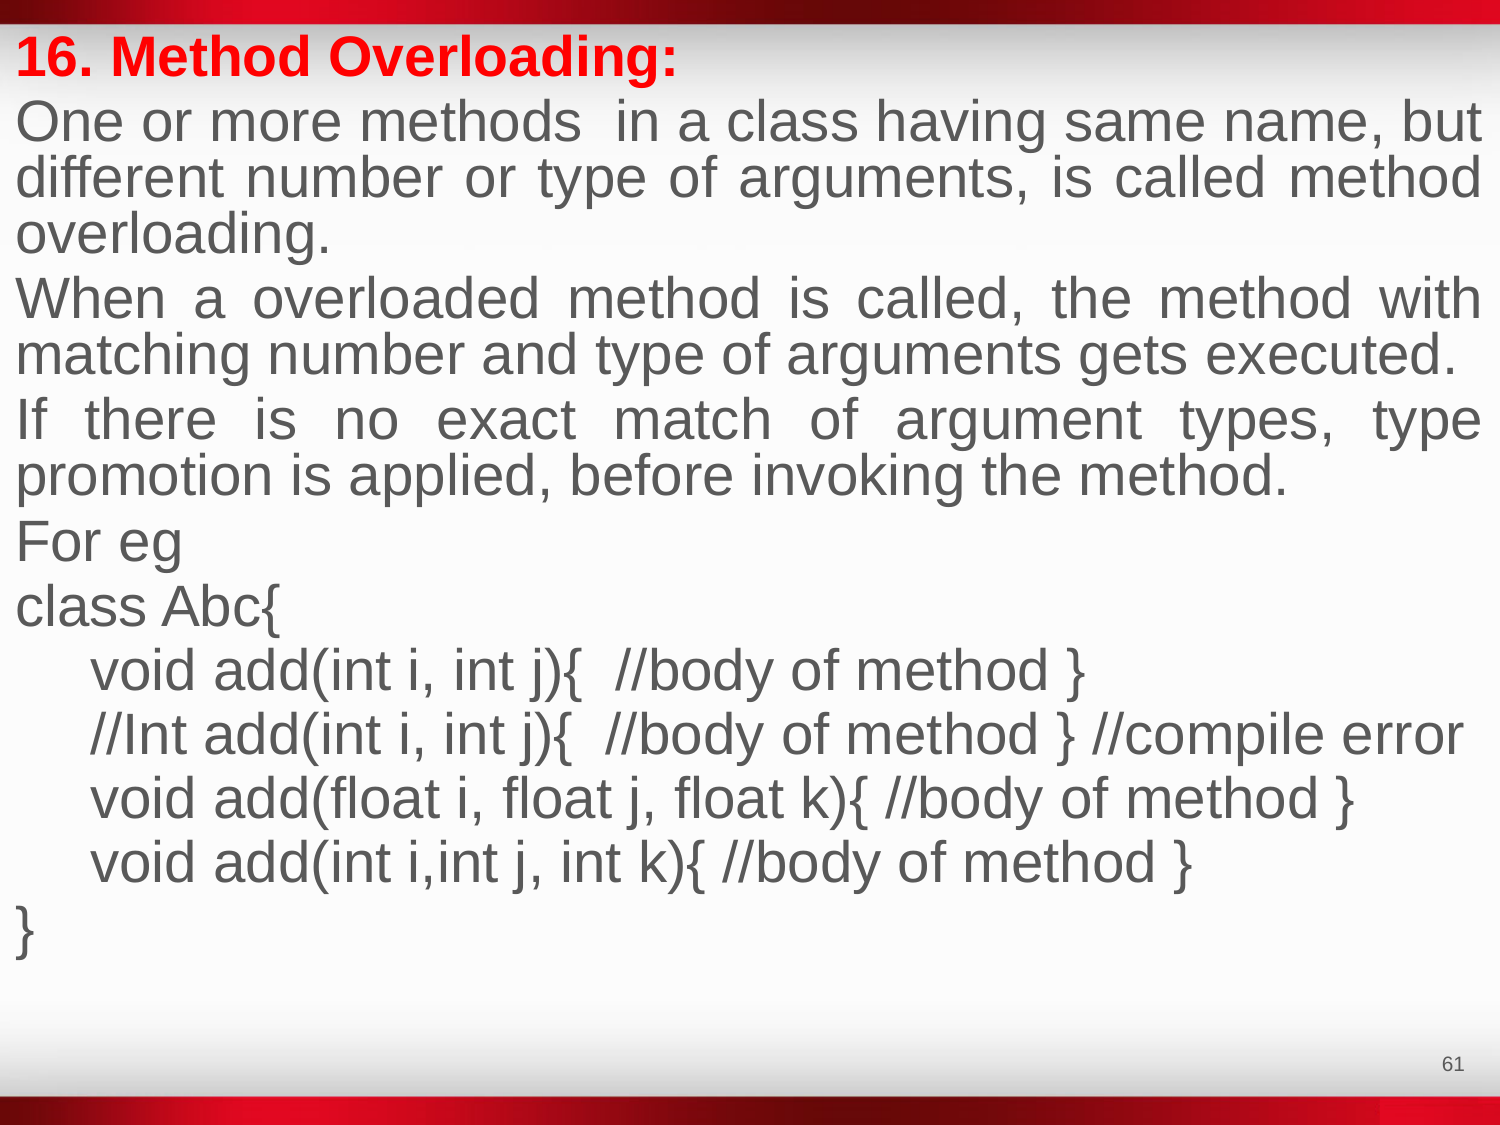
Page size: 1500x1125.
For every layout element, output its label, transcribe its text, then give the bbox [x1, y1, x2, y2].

picture [0, 0, 1500, 24]
slide_number ‹#› [1389, 1019, 1480, 1106]
picture [0, 1088, 1500, 1125]
subtitle 16. Method Overloading: One or more methods in a class having same name, but different number or type of arguments, is called method overloading. When a overloaded method is called, the method with matching number and type of arguments gets executed. If there is no exact match of argument types, type promotion is applied, before invoking the method. For eg class Abc{ void add(int i, int j){ //body of method } //Int add(int i, int j){ //body of method } //compile error void add(float i, float j, float k){ //body of method } void add(int i,int j, int k){ //body of method } } [0, 24, 1500, 1088]
